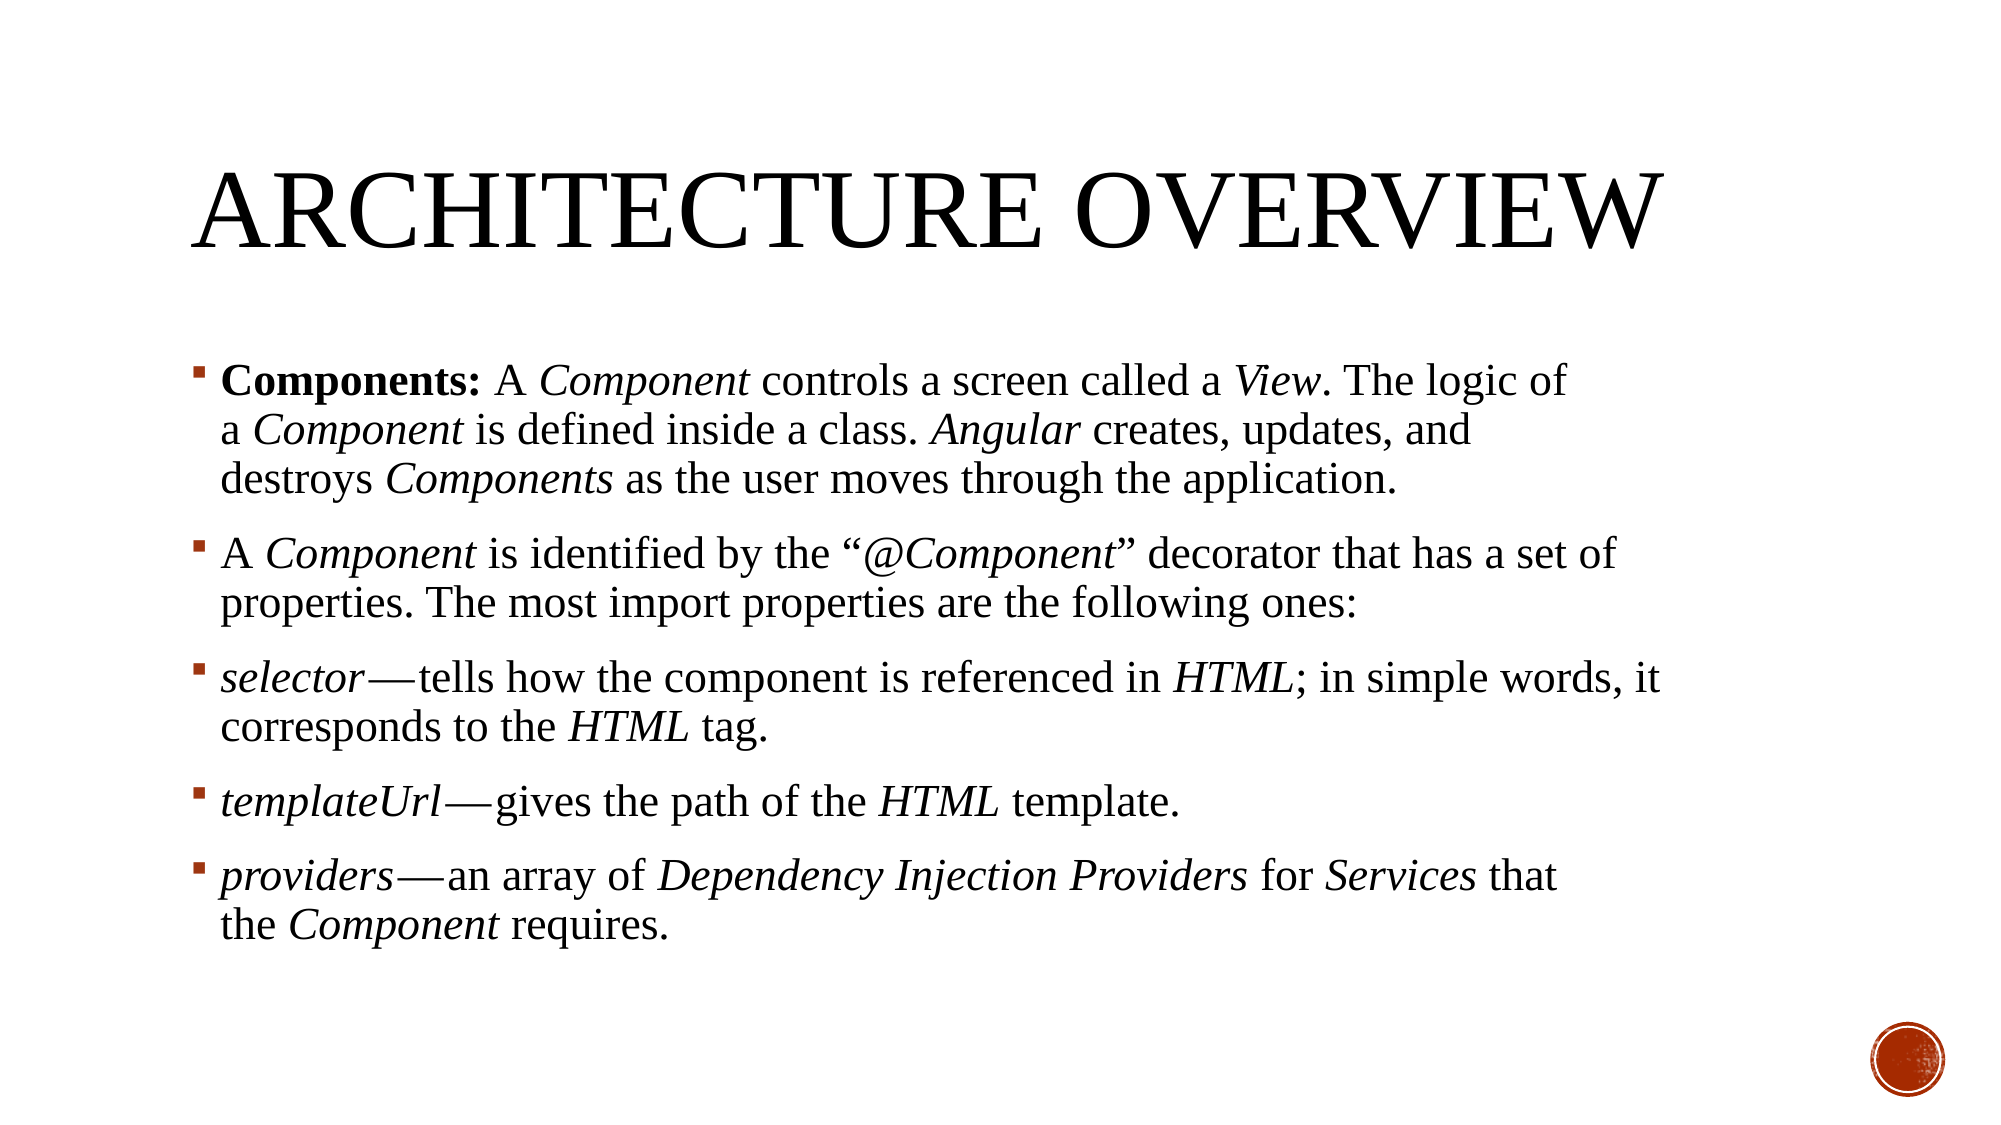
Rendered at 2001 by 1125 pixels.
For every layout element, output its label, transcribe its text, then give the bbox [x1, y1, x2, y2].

title Architecture overview [175, 79, 1826, 344]
list Components: A Component controls a screen called a View. The logic of a Component is defined inside a class. Angular creates, updates, and destroys Components as the user moves through the application. A Component is identified by the “@Component” decorator that has a set of properties. The most import properties are the following ones: selector — tells how the component is referenced in HTML; in simple words, it corresponds to the HTML tag. templateUrl — gives the path of the HTML template. providers — an array of Dependency Injection Providers for Services that the Component requires. [175, 348, 1826, 1013]
